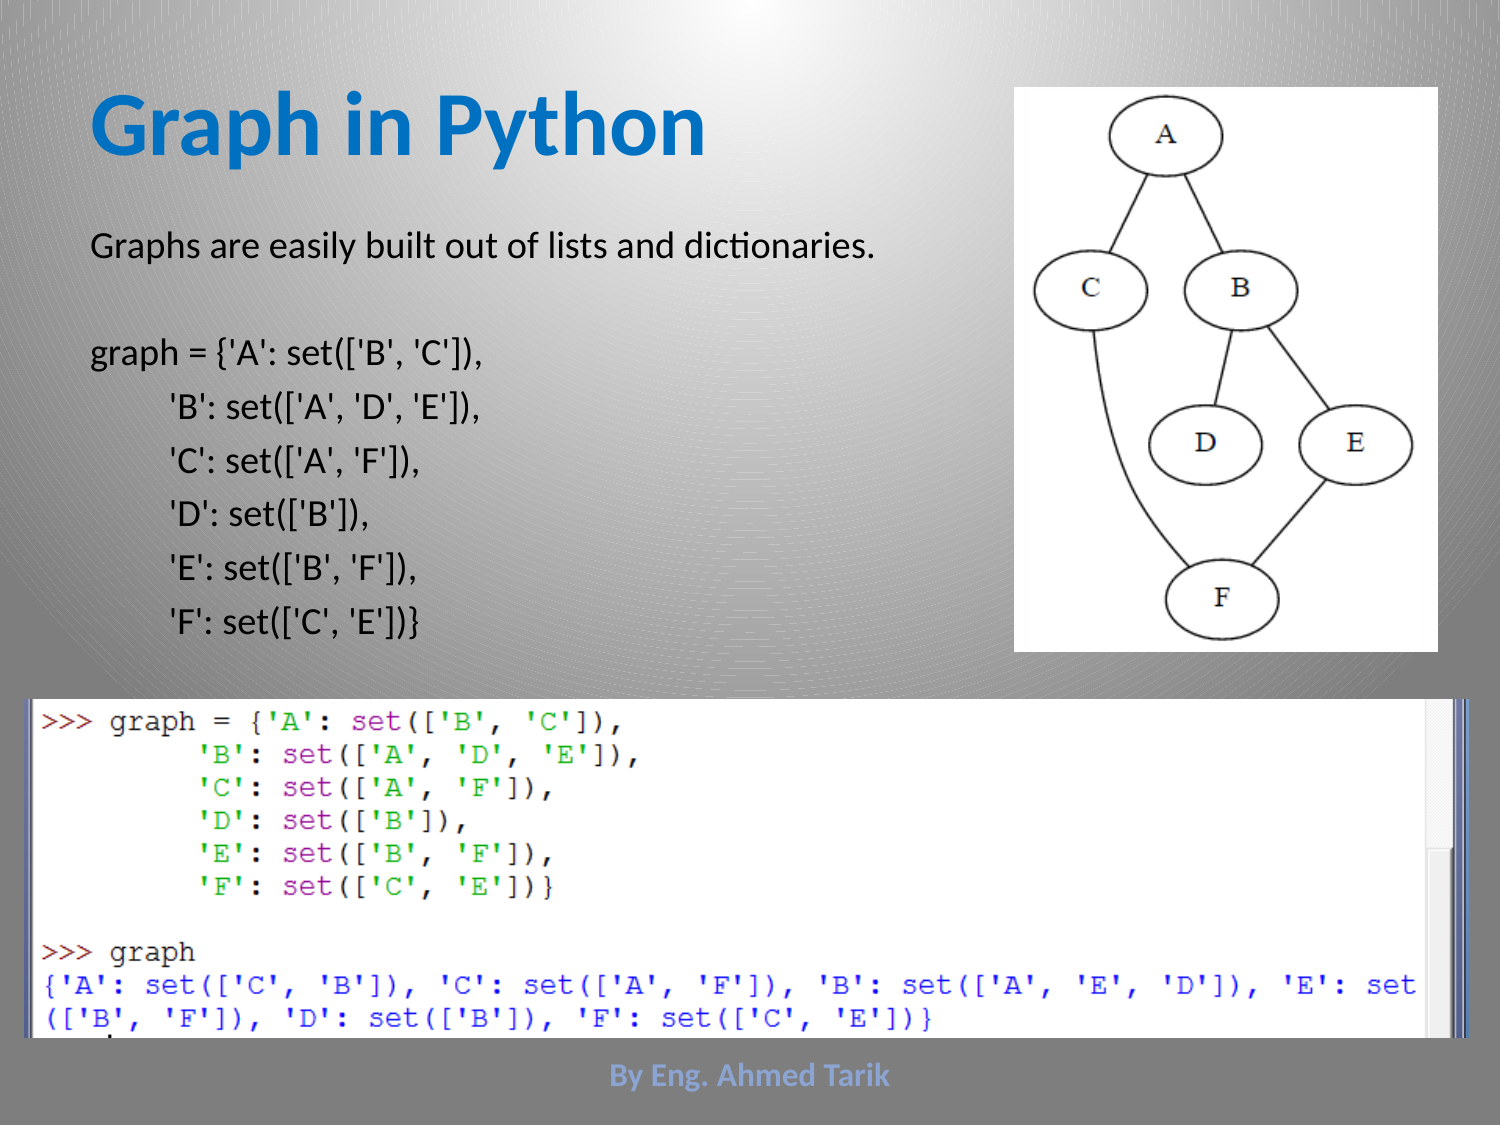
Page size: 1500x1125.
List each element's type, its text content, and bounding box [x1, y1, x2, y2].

title Graph in Python [75, 24, 1425, 213]
list Graphs are easily built out of lists and dictionaries. graph = {'A': set(['B', 'C']), 'B': set(['A', 'D', 'E']), 'C': set(['A', 'F']), 'D': set(['B']), 'E': set(['B', 'F']), 'F': set(['C', 'E'])} [75, 212, 975, 650]
picture [1013, 87, 1438, 652]
footer By Eng. Ahmed Tarik [512, 1047, 988, 1103]
picture [24, 699, 1469, 1038]
